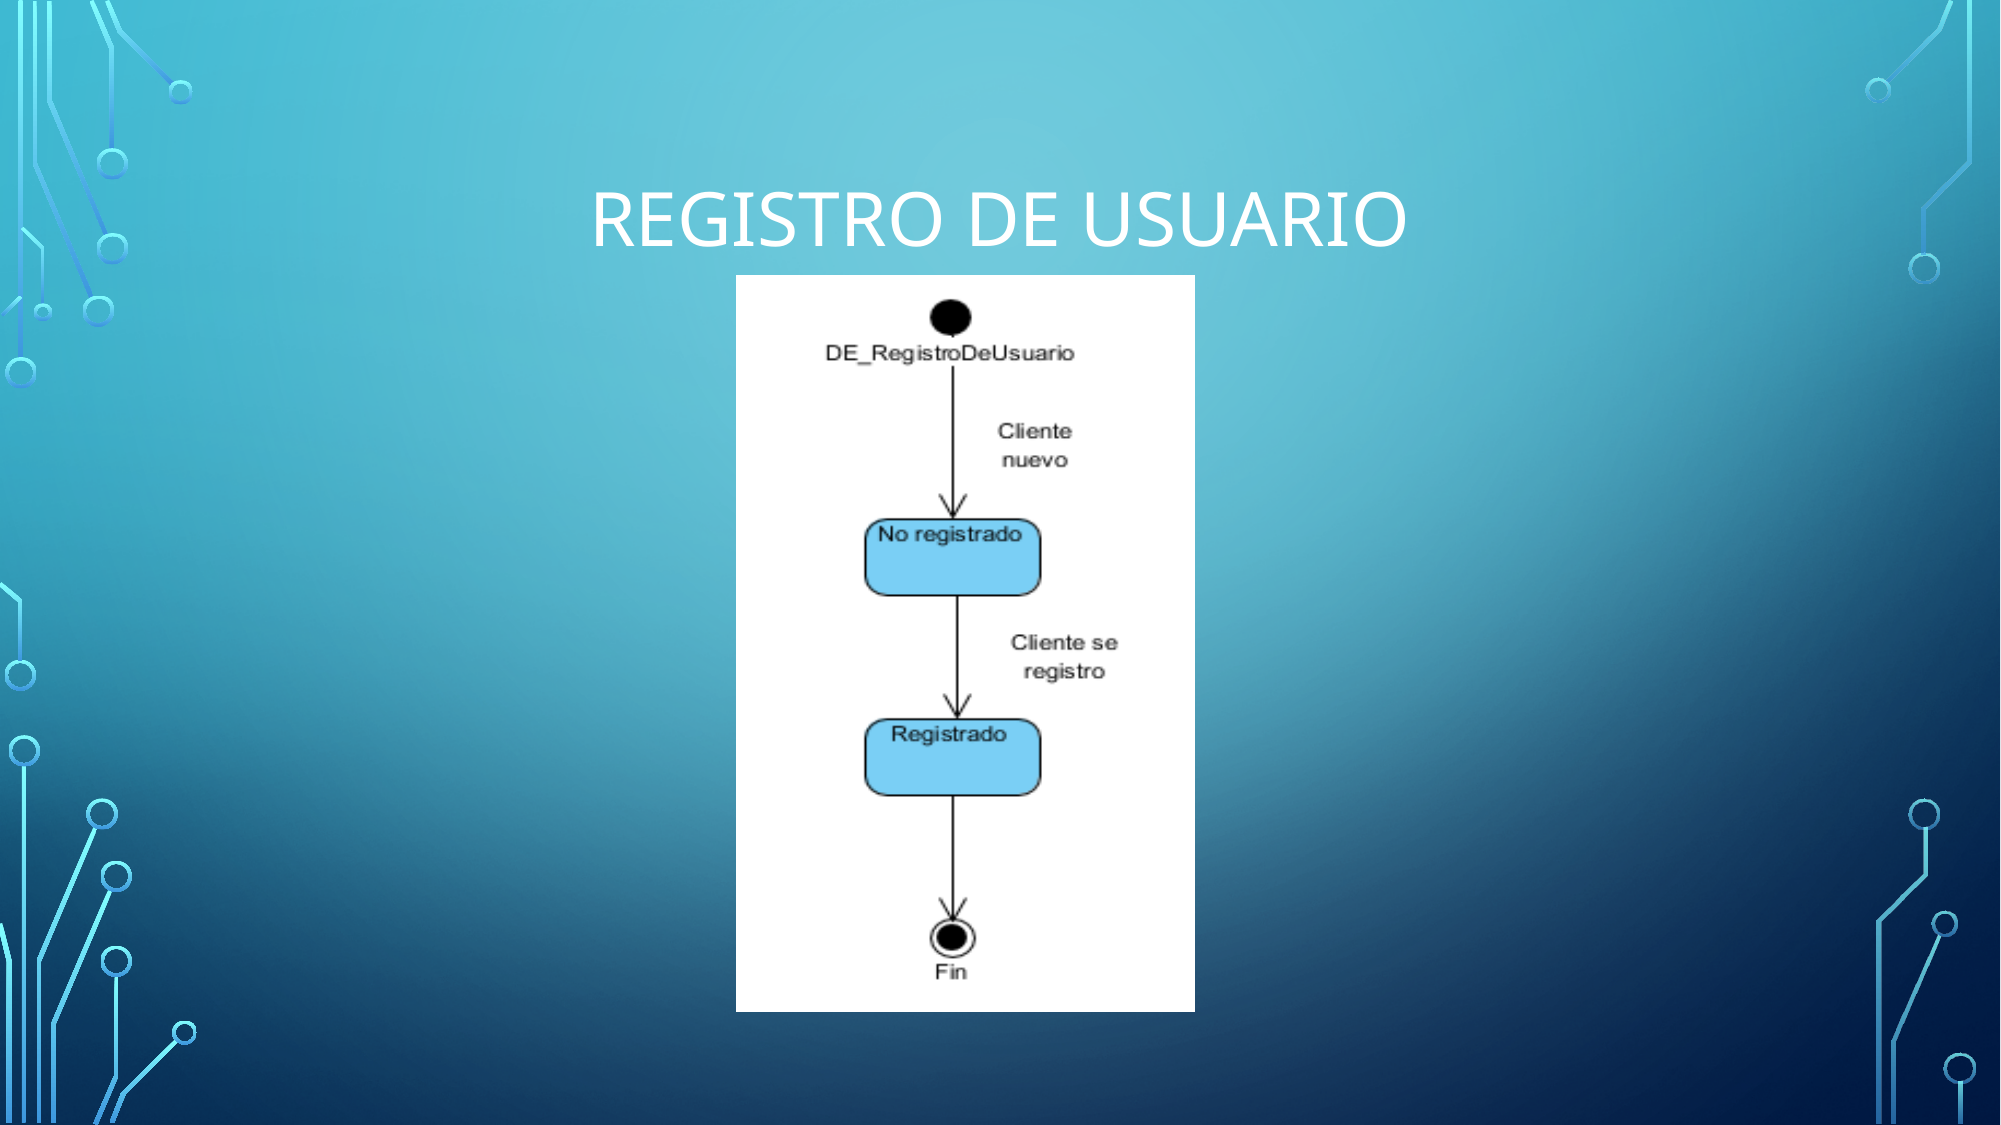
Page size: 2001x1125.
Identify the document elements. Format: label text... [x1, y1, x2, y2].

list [735, 274, 1195, 1012]
title Registro de usuario [187, 101, 1813, 344]
